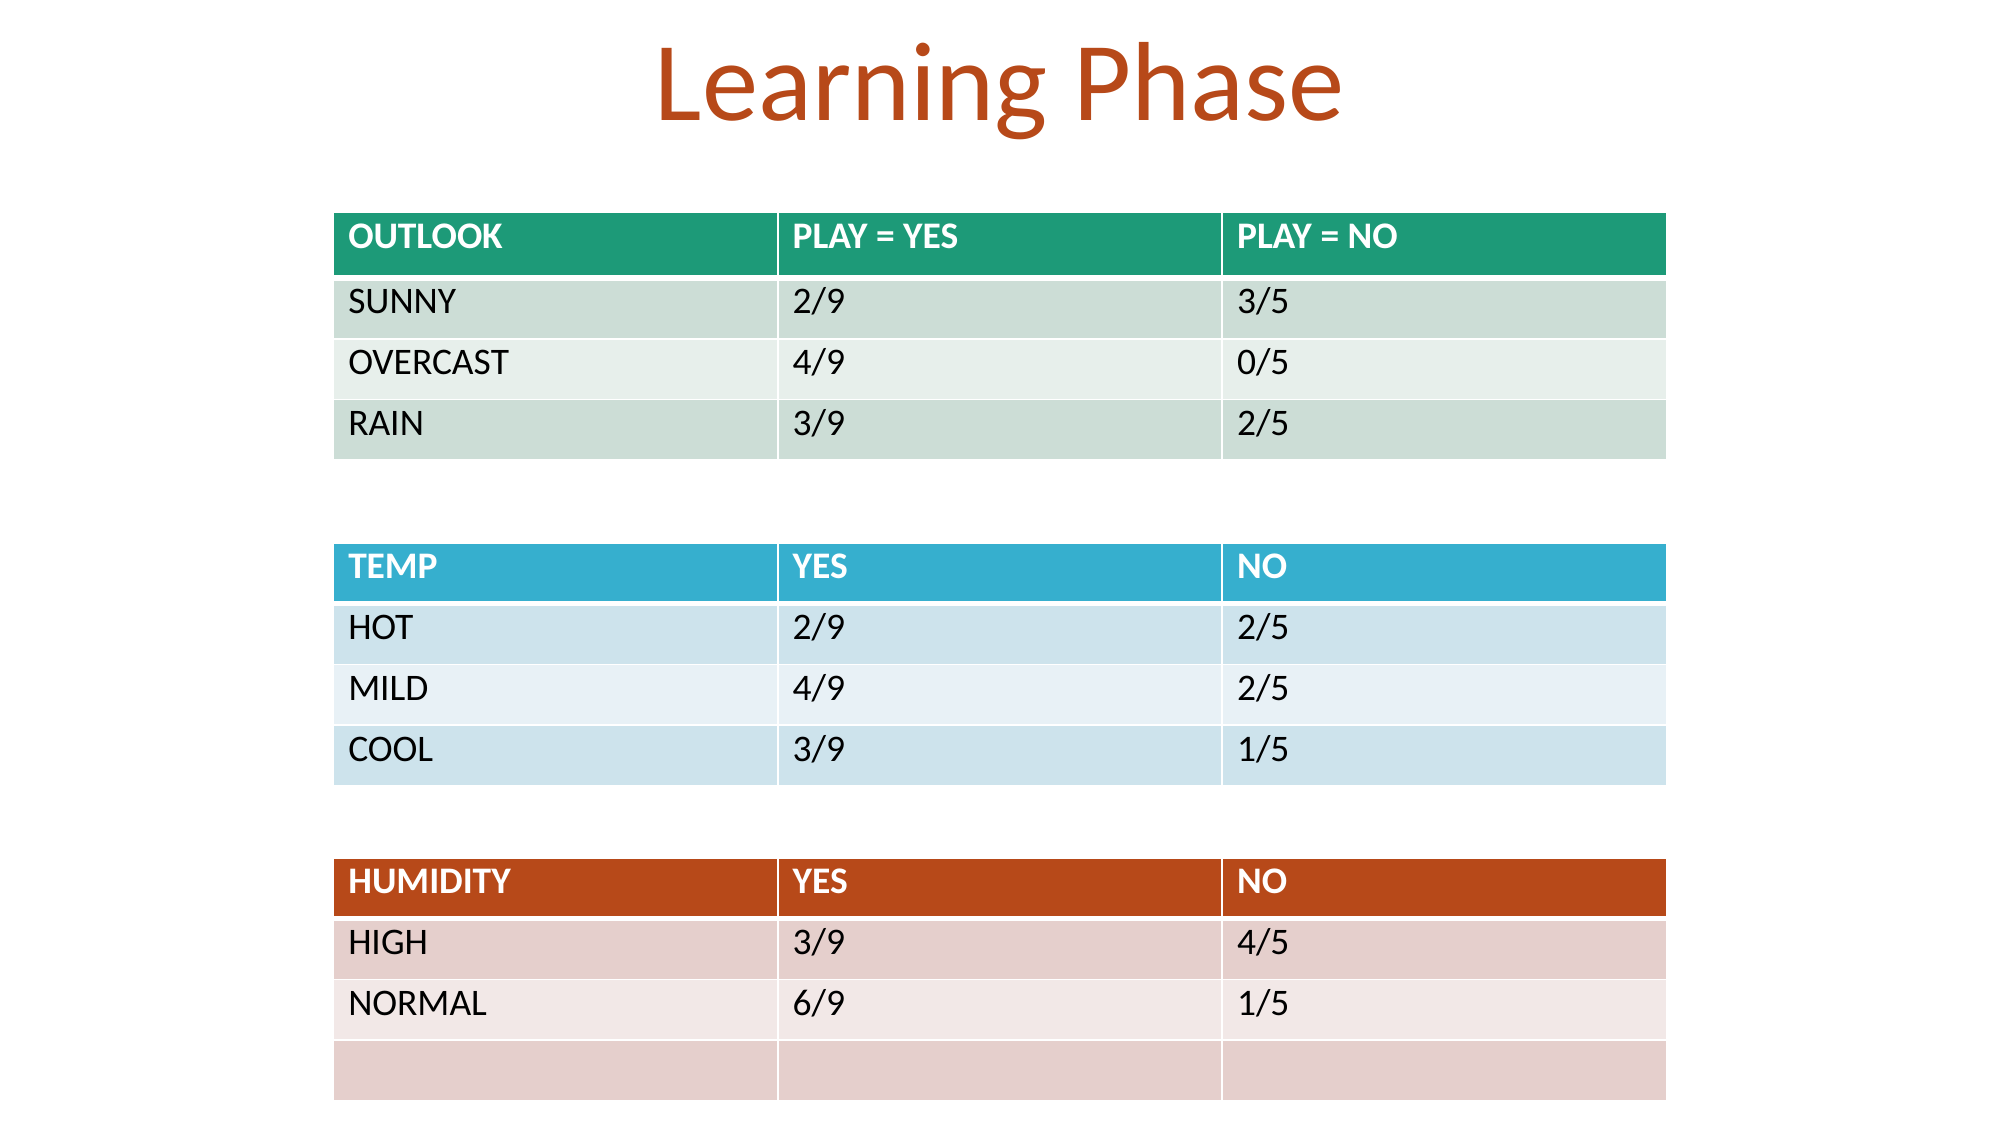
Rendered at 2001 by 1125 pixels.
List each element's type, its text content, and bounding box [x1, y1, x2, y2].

table_cell 4/9 [779, 340, 1221, 399]
table_cell 0/5 [1223, 340, 1666, 399]
table_header PLAY = NO [1223, 213, 1666, 275]
table_cell COOL [334, 726, 777, 785]
table_cell 2/9 [779, 606, 1221, 664]
table_header OUTLOOK [334, 213, 777, 275]
table_cell 4/5 [1223, 921, 1666, 979]
table_cell 1/5 [1223, 726, 1666, 785]
table_cell 3/9 [779, 726, 1221, 785]
table_header PLAY = YES [779, 213, 1221, 275]
table_cell RAIN [334, 400, 777, 459]
table_cell OVERCAST [334, 340, 777, 399]
table_header HUMIDITY [334, 859, 777, 916]
table_cell SUNNY [334, 281, 777, 338]
table_cell [1223, 1041, 1666, 1100]
table_cell HIGH [334, 921, 777, 979]
table_header TEMP [334, 544, 777, 601]
table_header YES [779, 859, 1221, 916]
table_cell [334, 1041, 777, 1100]
table_cell [779, 1041, 1221, 1100]
table_cell HOT [334, 606, 777, 664]
table_cell MILD [334, 665, 777, 724]
table_header YES [779, 544, 1221, 601]
table_cell 3/9 [779, 921, 1221, 979]
table_cell 1/5 [1223, 980, 1666, 1039]
text_box Learning Phase [639, 0, 1360, 150]
table_cell NORMAL [334, 980, 777, 1039]
table_cell 4/9 [779, 665, 1221, 724]
table_cell 3/5 [1223, 281, 1666, 338]
table_cell 2/5 [1223, 400, 1666, 459]
table_cell 2/5 [1223, 665, 1666, 724]
table_cell 6/9 [779, 980, 1221, 1039]
table_cell 2/9 [779, 281, 1221, 338]
table_cell 2/5 [1223, 606, 1666, 664]
table_cell 3/9 [779, 400, 1221, 459]
table_header NO [1223, 544, 1666, 601]
table_header NO [1223, 859, 1666, 916]
